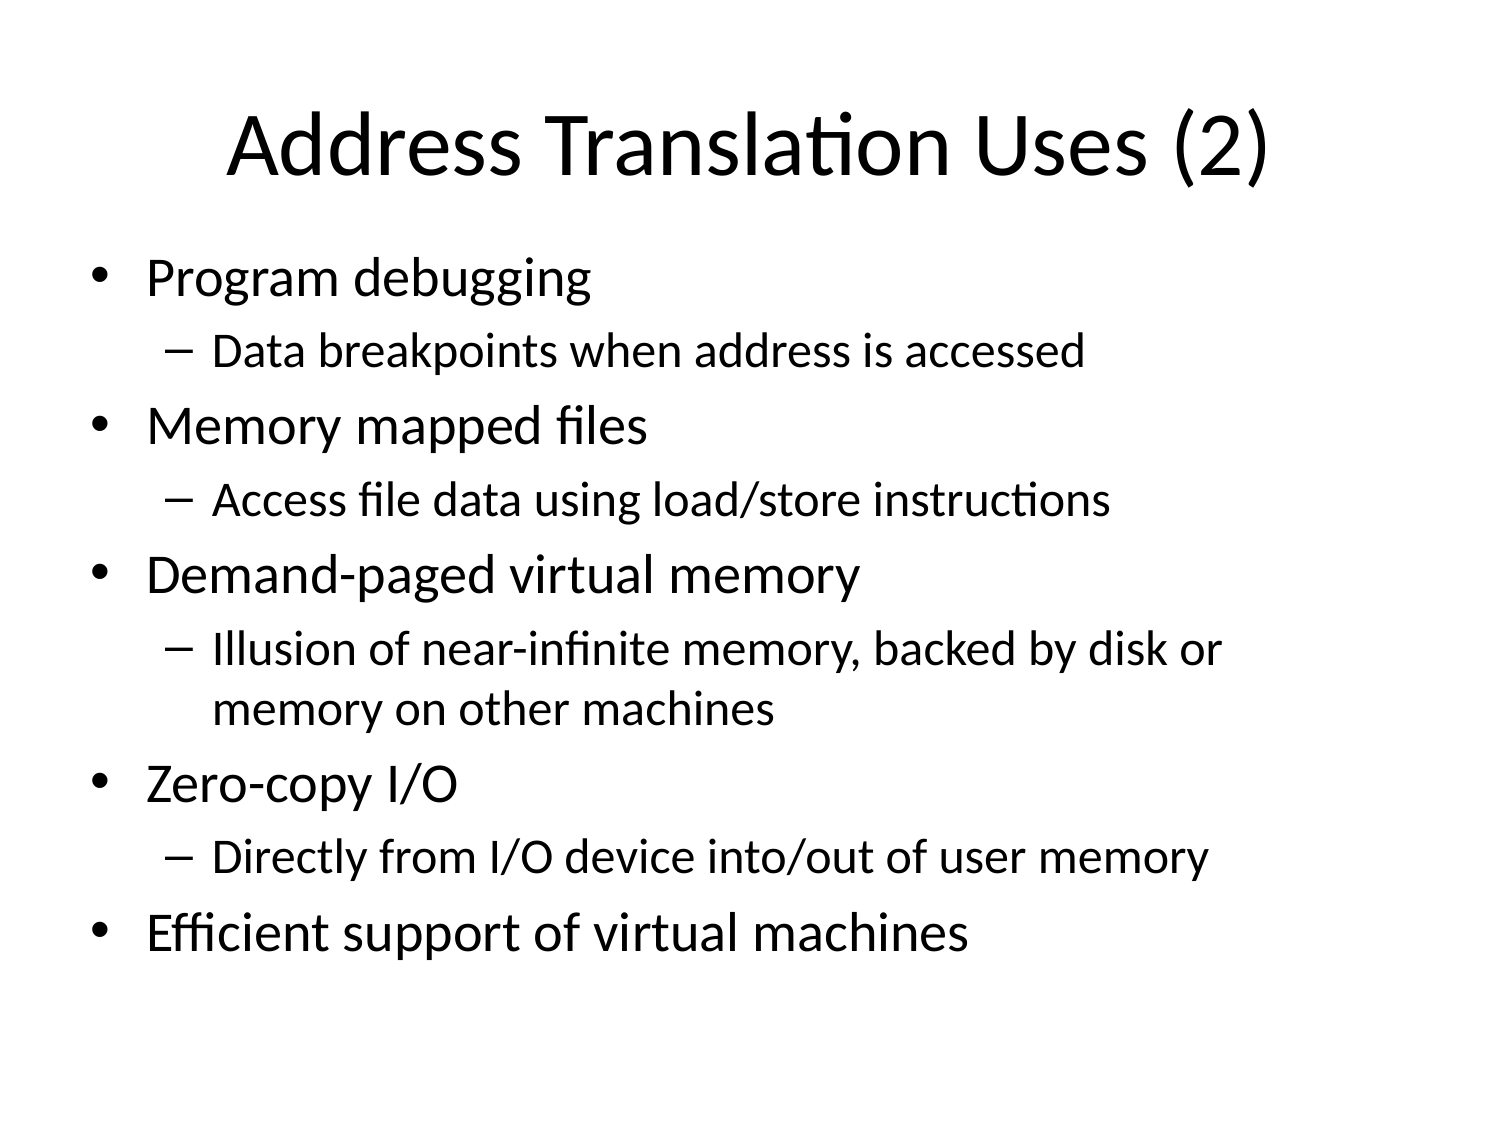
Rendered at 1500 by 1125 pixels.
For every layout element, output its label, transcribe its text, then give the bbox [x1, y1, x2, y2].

list Program debugging Data breakpoints when address is accessed Memory mapped files Access file data using load/store instructions Demand-paged virtual memory Illusion of near-infinite memory, backed by disk or memory on other machines Zero-copy I/O Directly from I/O device into/out of user memory Efficient support of virtual machines [75, 232, 1365, 1045]
title Address Translation Uses (2) [75, 45, 1425, 233]
